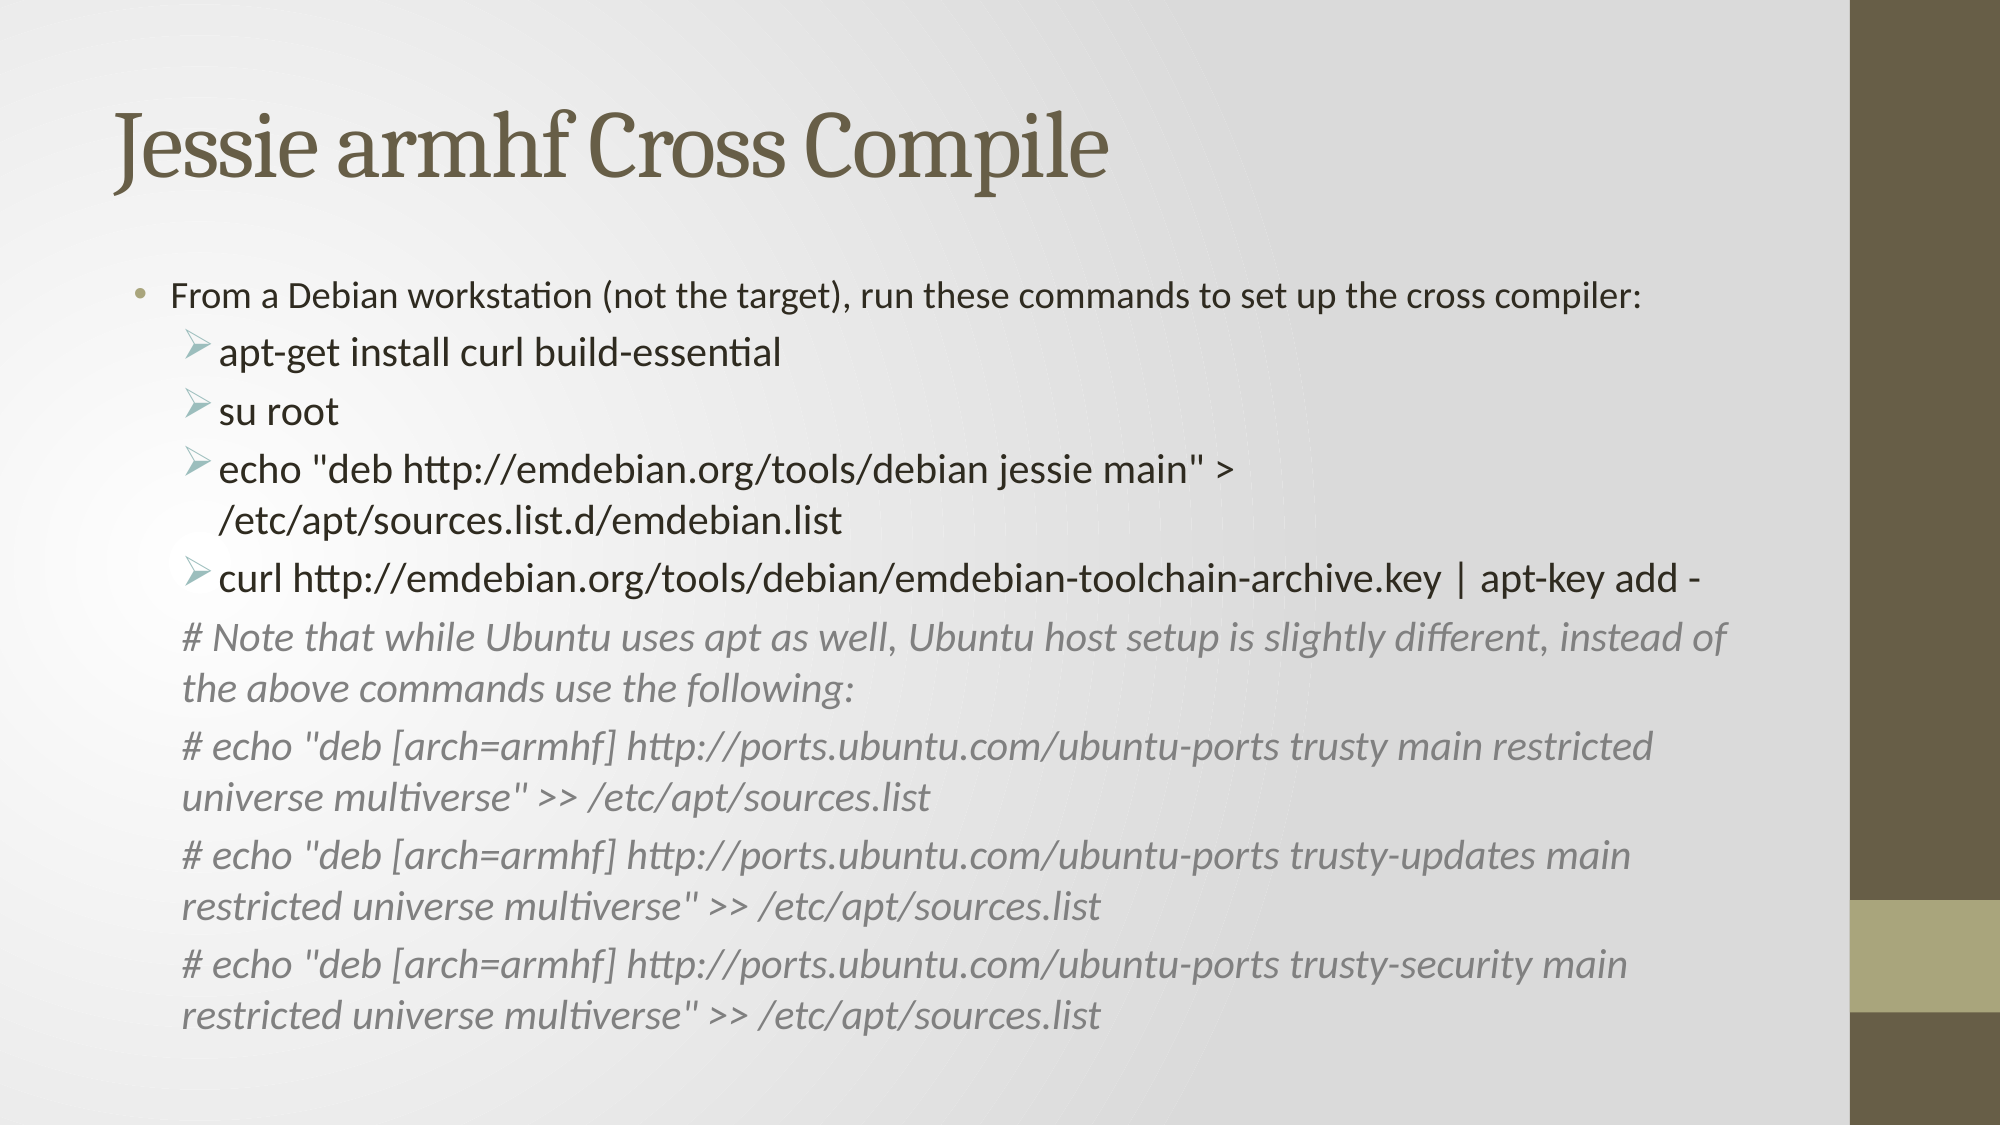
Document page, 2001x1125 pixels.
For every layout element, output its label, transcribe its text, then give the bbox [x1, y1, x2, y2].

list From a Debian workstation (not the target), run these commands to set up the cross compiler: apt-get install curl build-essential su root echo "deb http://emdebian.org/tools/debian jessie main" > /etc/apt/sources.list.d/emdebian.list curl http://emdebian.org/tools/debian/emdebian-toolchain-archive.key | apt-key add - # Note that while Ubuntu uses apt as well, Ubuntu host setup is slightly different, instead of the above commands use the following: # echo "deb [arch=armhf] http://ports.ubuntu.com/ubuntu-ports trusty main restricted universe multiverse" >> /etc/apt/sources.list # echo "deb [arch=armhf] http://ports.ubuntu.com/ubuntu-ports trusty-updates main restricted universe multiverse" >> /etc/apt/sources.list # echo "deb [arch=armhf] http://ports.ubuntu.com/ubuntu-ports trusty-security main restricted universe multiverse" >> /etc/apt/sources.list [99, 262, 1767, 1050]
title Jessie armhf Cross Compile [99, 45, 1767, 233]
